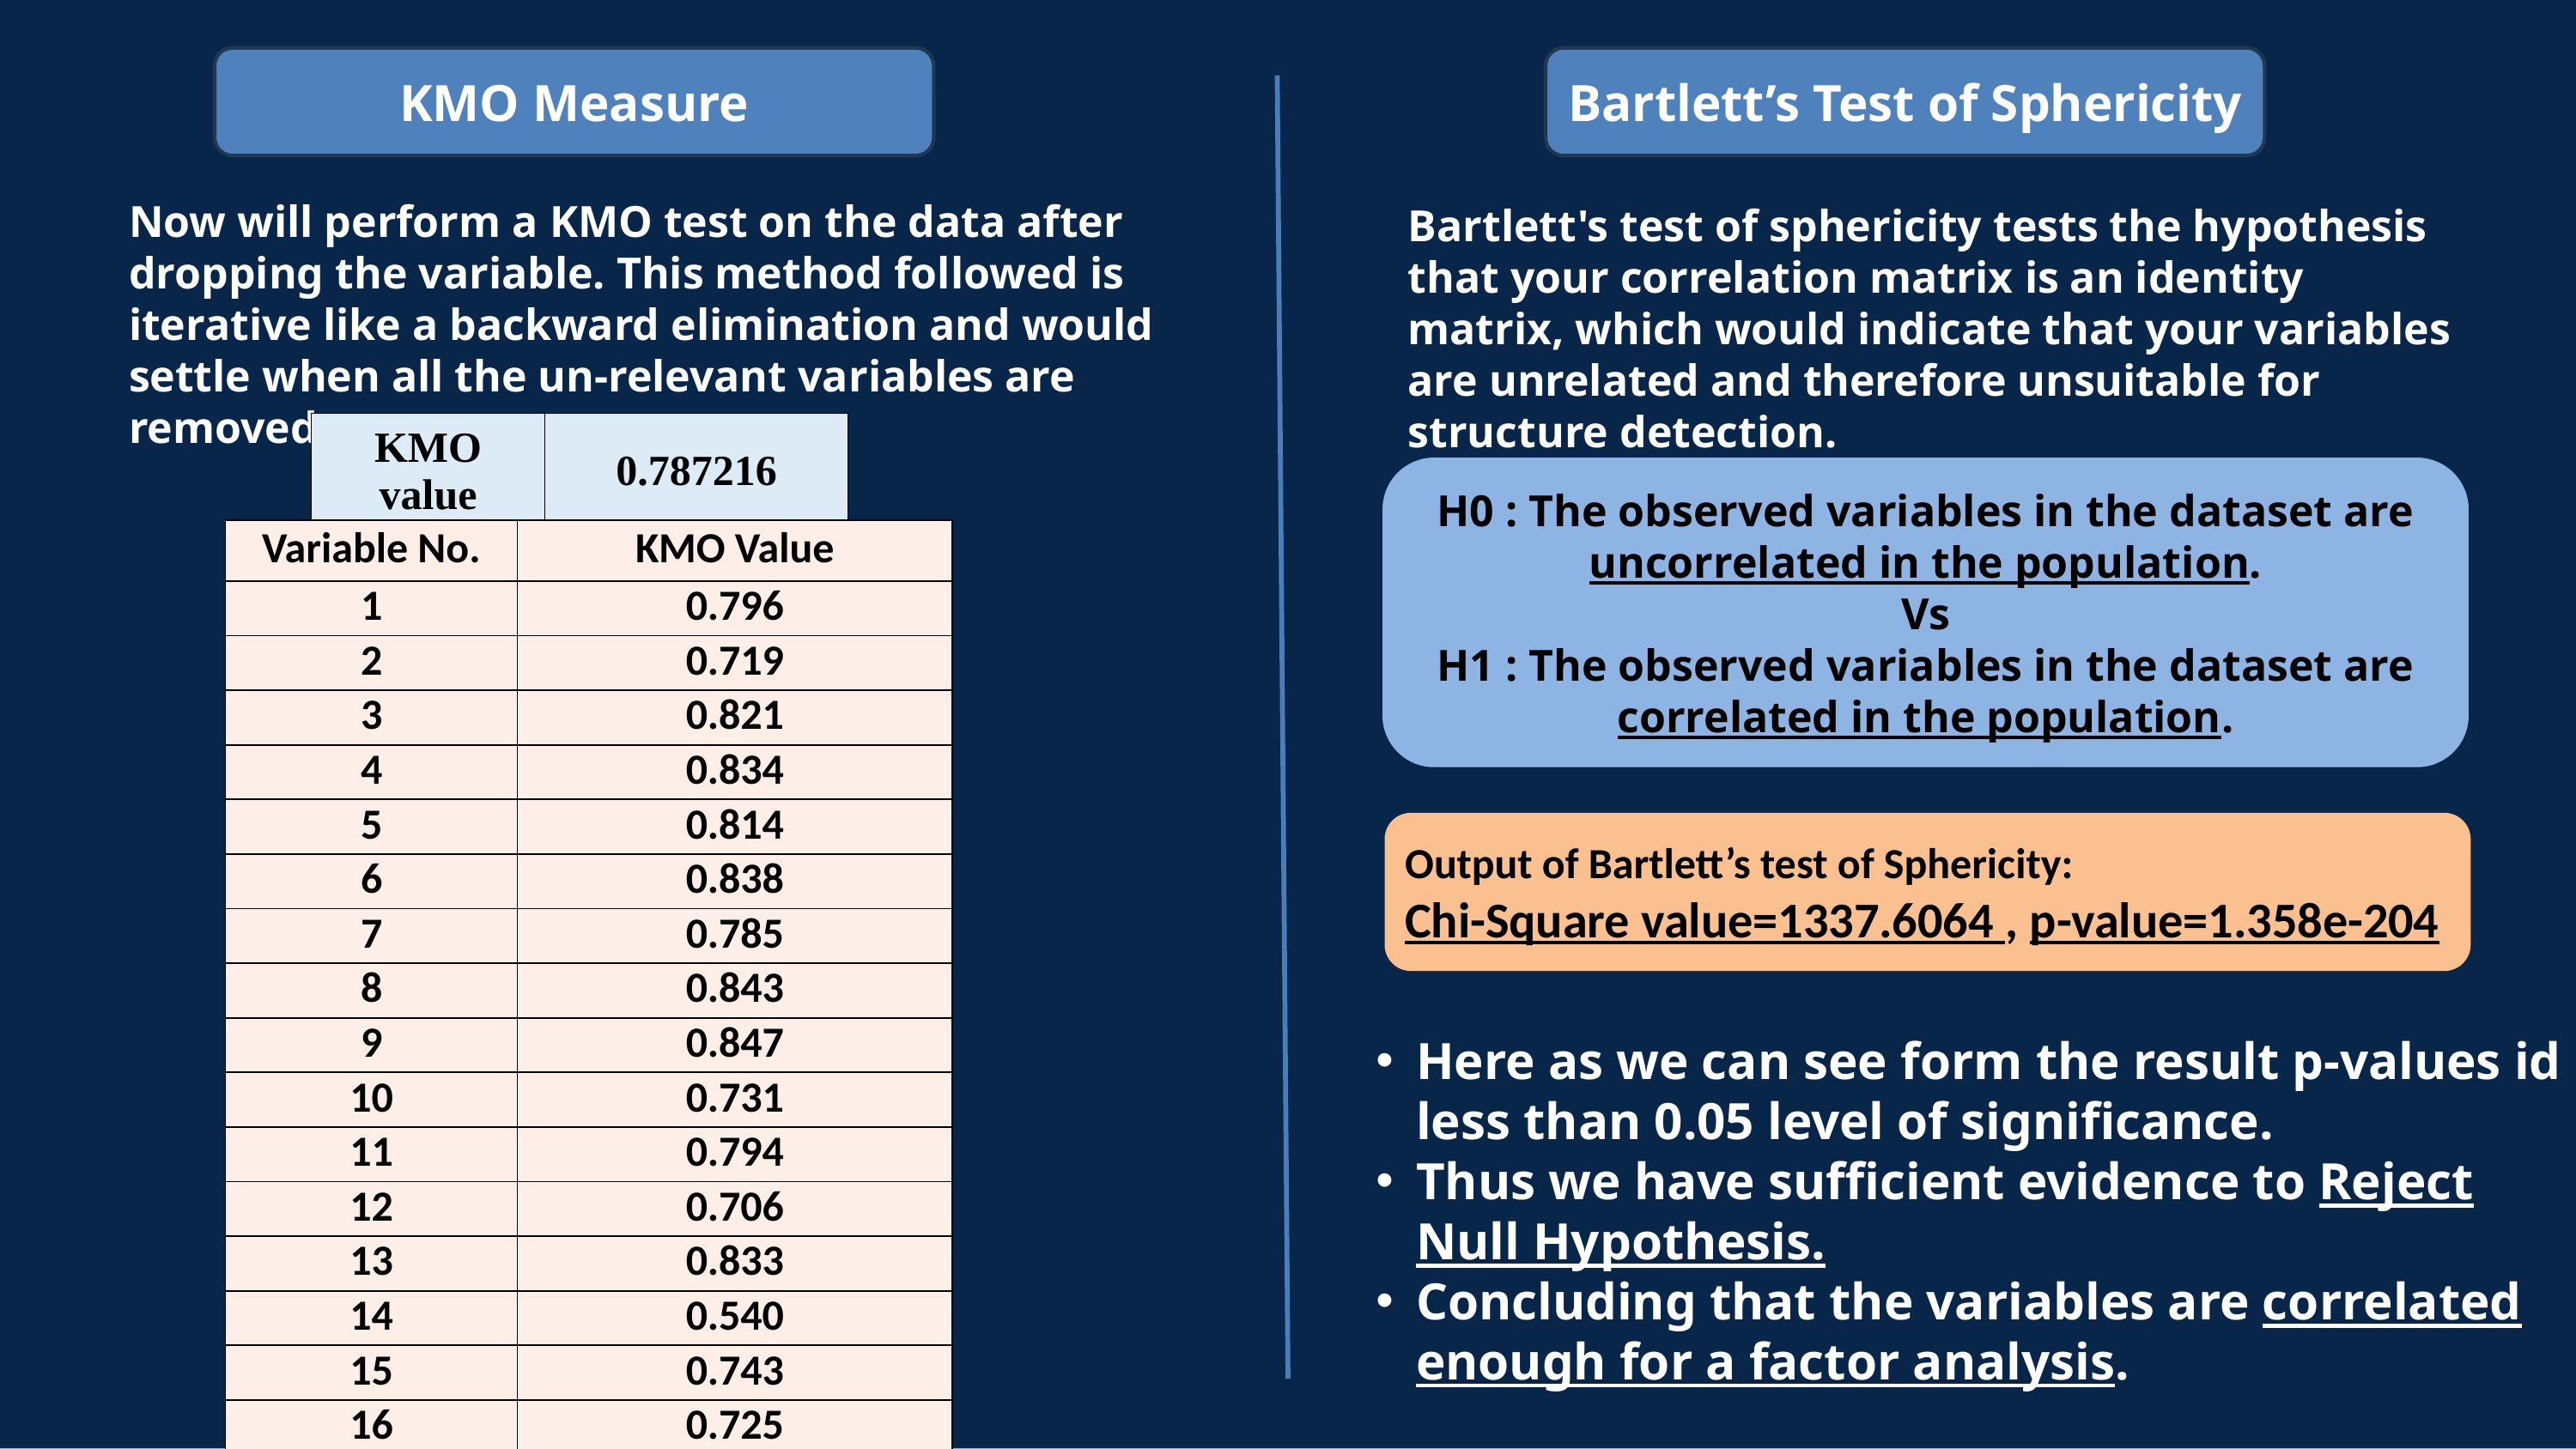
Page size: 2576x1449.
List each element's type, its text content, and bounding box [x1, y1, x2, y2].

table_cell 0.796 [518, 582, 951, 635]
table_cell 0.725 [518, 1401, 951, 1449]
table_cell 6 [226, 855, 517, 908]
table_cell 13 [226, 1237, 517, 1290]
table_cell 1 [226, 582, 517, 635]
text_box H0 : The observed variables in the dataset are uncorrelated in the population. Vs H1 : The observed variables in the dataset are correlated in the population. [1380, 455, 2471, 769]
table_cell 2 [226, 636, 517, 689]
table_cell 11 [226, 1128, 517, 1181]
table_header Variable No. [226, 521, 517, 580]
table_cell 0.731 [518, 1073, 951, 1126]
table_cell 5 [226, 800, 517, 853]
table_header 0.787216 [545, 414, 848, 519]
table_cell 10 [226, 1073, 517, 1126]
table_cell 0.847 [518, 1019, 951, 1071]
text_box Here as we can see form the result p-values id less than 0.05 level of significance. Thus we have sufficient evidence to Reject Null Hypothesis. Concluding that the variables are correlated enough for a factor analysis. [1363, 1022, 2576, 1397]
table_cell 12 [226, 1182, 517, 1235]
table_cell 0.743 [518, 1346, 951, 1399]
text_box KMO Measure [212, 45, 936, 158]
table_cell 0.843 [518, 964, 951, 1017]
table_cell 0.706 [518, 1182, 951, 1235]
text_box Now will perform a KMO test on the data after dropping the variable. This method followed is iterative like a backward elimination and would settle when all the un-relevant variables are removed. [116, 187, 1183, 458]
table_cell 0.785 [518, 909, 951, 962]
table_cell 0.838 [518, 855, 951, 908]
table_cell 16 [226, 1401, 517, 1449]
table_header KMO value [312, 414, 544, 519]
table_cell 4 [226, 746, 517, 798]
table_cell 9 [226, 1019, 517, 1071]
table_cell 0.833 [518, 1237, 951, 1290]
table_cell 14 [226, 1292, 517, 1344]
table_cell 0.821 [518, 691, 951, 744]
table_cell 0.719 [518, 636, 951, 689]
text_box Bartlett's test of sphericity tests the hypothesis that your correlation matrix is an identity matrix, which would indicate that your variables are unrelated and therefore unsuitable for structure detection. [1394, 191, 2480, 463]
table_cell 7 [226, 909, 517, 962]
table_cell 0.834 [518, 746, 951, 798]
table_header KMO Value [518, 521, 951, 580]
table_cell 15 [226, 1346, 517, 1399]
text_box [1277, 75, 1289, 1379]
table_cell 8 [226, 964, 517, 1017]
table_cell 3 [226, 691, 517, 744]
table_cell 0.794 [518, 1128, 951, 1181]
text_box Output of Bartlett’s test of Sphericity: Chi-Square value=1337.6064 , p-value=1.358e-204 [1382, 810, 2473, 973]
table_cell 0.540 [518, 1292, 951, 1344]
text_box Bartlett’s Test of Sphericity [1543, 45, 2267, 158]
table_cell 0.814 [518, 800, 951, 853]
